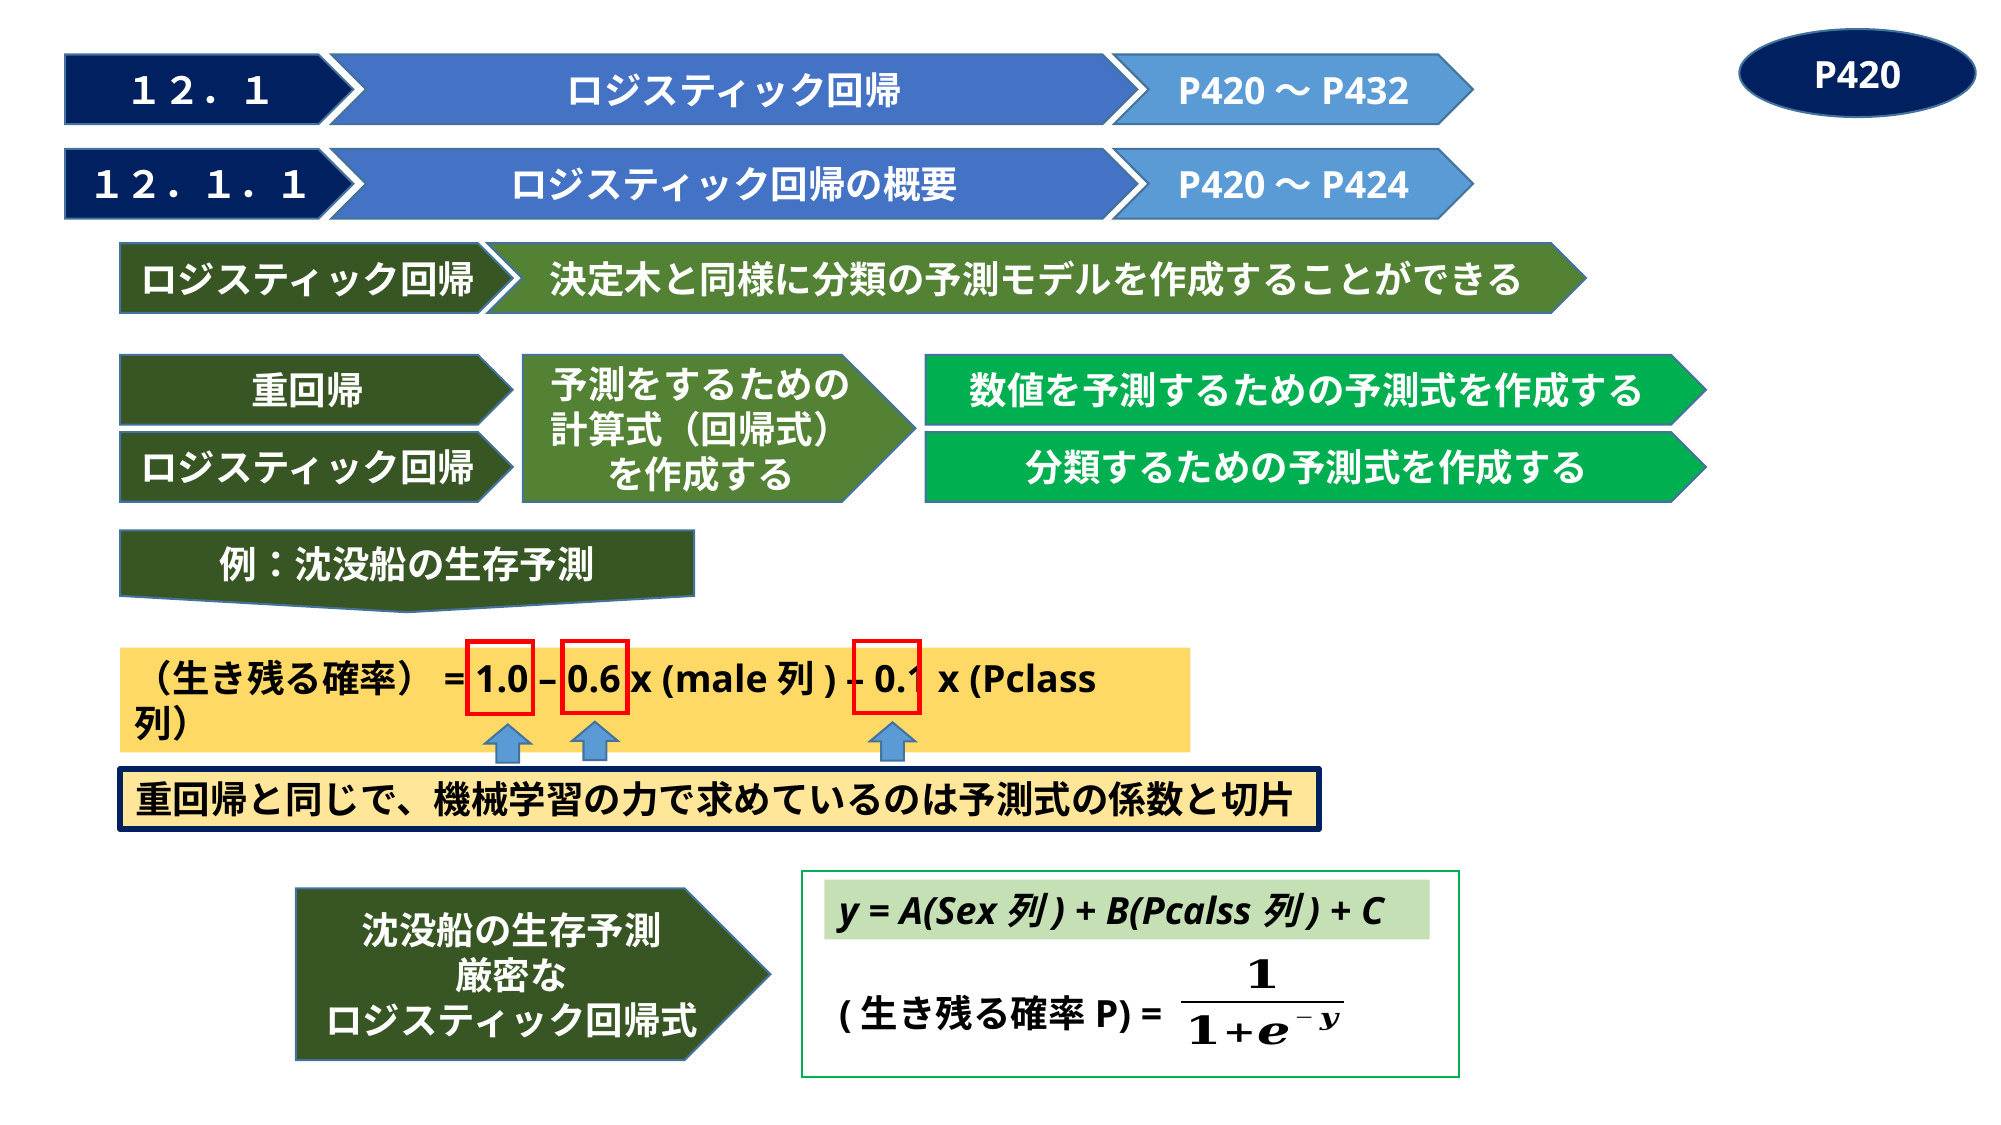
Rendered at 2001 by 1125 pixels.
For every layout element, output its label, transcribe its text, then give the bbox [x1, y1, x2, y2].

text_box 重回帰 [119, 353, 515, 426]
text_box 予測をするための 計算式（回帰式） を作成する [521, 353, 917, 503]
text_box 沈没船の生存予測 厳密な ロジスティック回帰式 [294, 887, 772, 1062]
text_box 決定木と同様に分類の予測モデルを作成することができる [484, 242, 1588, 314]
text_box P420 [1738, 28, 1977, 119]
text_box ロジスティック回帰の概要 [328, 147, 1139, 220]
text_box ロジスティック回帰 [328, 53, 1139, 126]
text_box 数値を予測するための予測式を作成する [924, 353, 1708, 426]
text_box ロジスティック回帰 [119, 431, 515, 503]
text_box （生き残る確率）= 1.0 – 0.6 x (male列) – 0.1 x (Pclass列） [120, 647, 1191, 753]
text_box [569, 720, 621, 762]
text_box [853, 640, 920, 714]
text_box [482, 723, 534, 764]
text_box 分類するための予測式を作成する [924, 431, 1708, 503]
text_box １２．１ [64, 53, 355, 126]
text_box 重回帰と同じで、機械学習の力で求めているのは予測式の係数と切片 [120, 769, 1319, 829]
text_box １２．１．１ [64, 147, 355, 220]
text_box [866, 721, 919, 762]
text_box [561, 640, 629, 714]
text_box 例：沈没船の生存予測 [119, 529, 696, 614]
text_box ロジスティック回帰 [119, 242, 515, 314]
text_box [467, 641, 534, 715]
text_box [801, 870, 1460, 1078]
text_box P420～P424 [1111, 147, 1475, 220]
text_box P420～P432 [1111, 53, 1475, 126]
